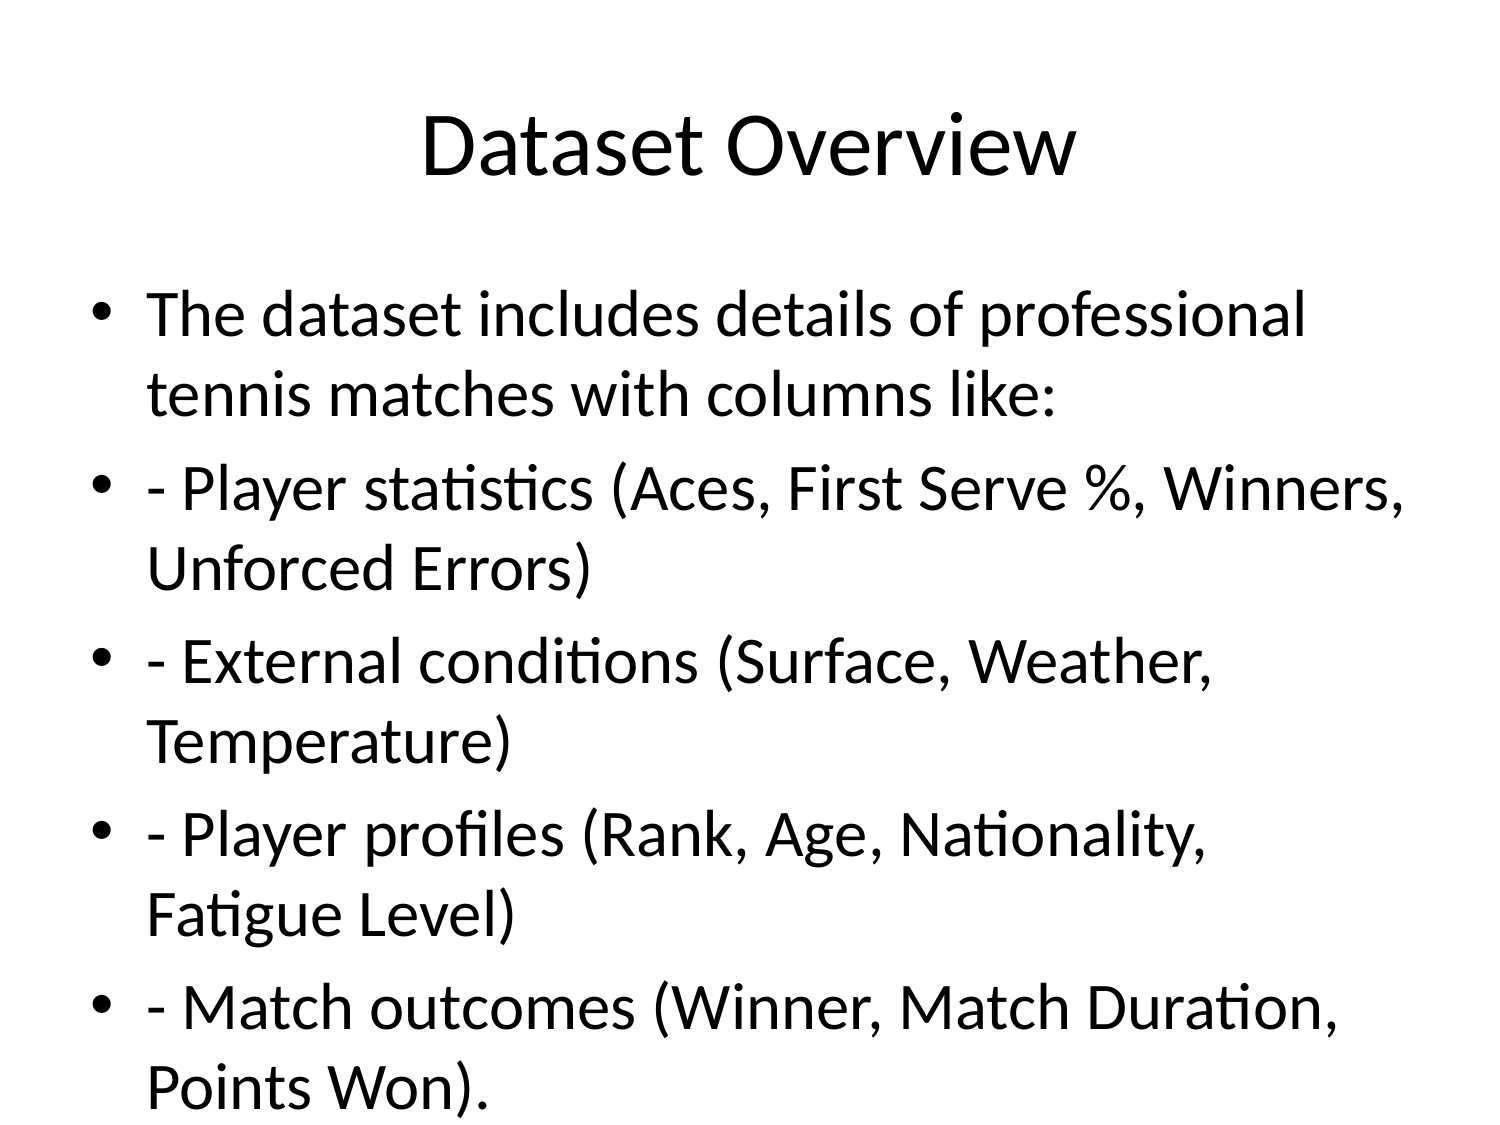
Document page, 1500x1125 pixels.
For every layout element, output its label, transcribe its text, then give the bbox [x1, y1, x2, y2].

list The dataset includes details of professional tennis matches with columns like: - Player statistics (Aces, First Serve %, Winners, Unforced Errors) - External conditions (Surface, Weather, Temperature) - Player profiles (Rank, Age, Nationality, Fatigue Level) - Match outcomes (Winner, Match Duration, Points Won). [75, 262, 1425, 1005]
title Dataset Overview [75, 45, 1425, 233]
